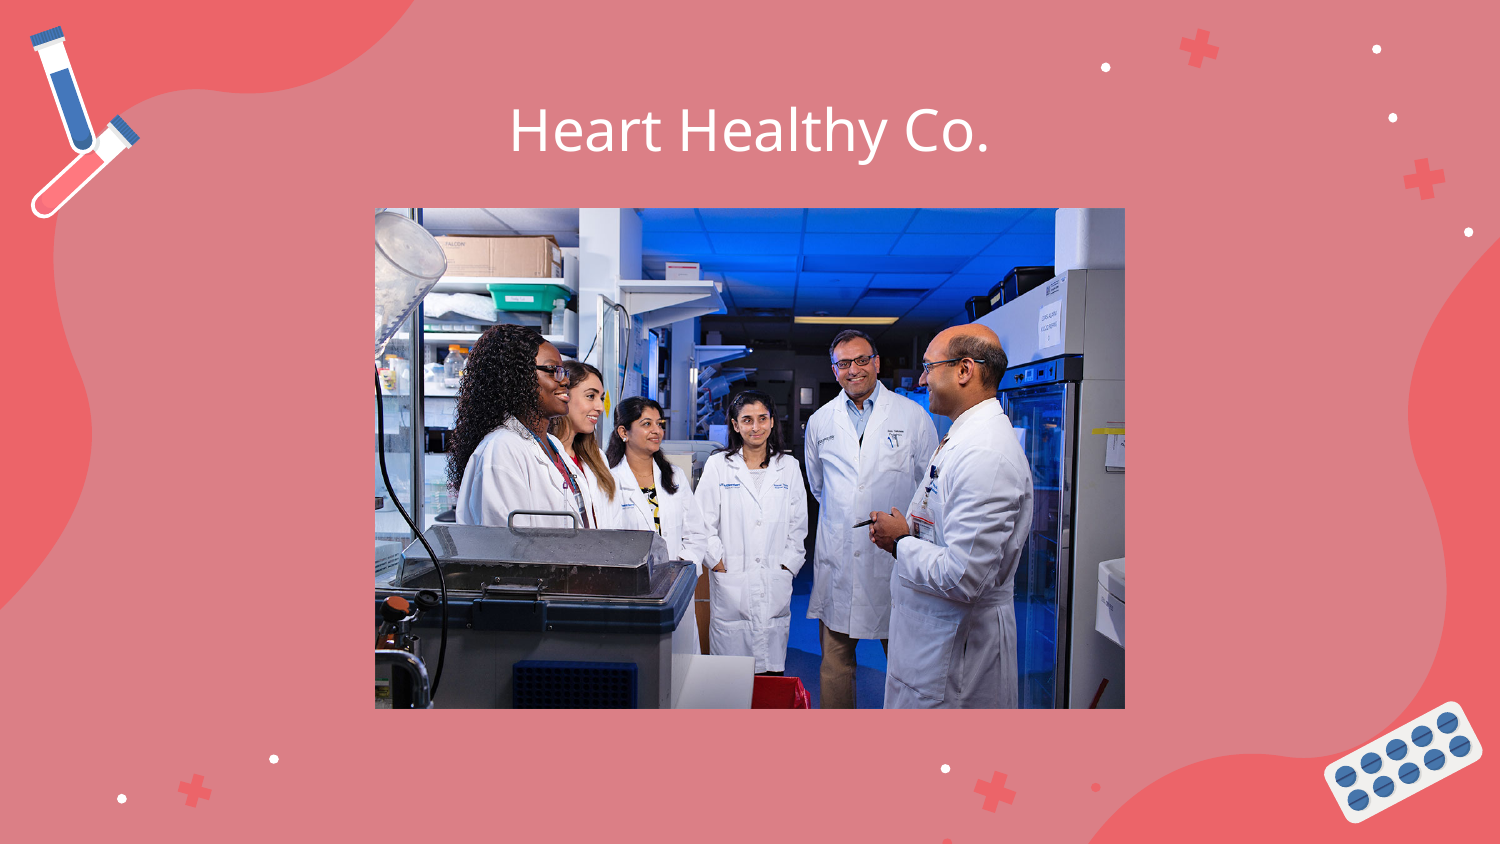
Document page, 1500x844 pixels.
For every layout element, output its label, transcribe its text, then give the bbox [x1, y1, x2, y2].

title Heart Healthy Co. [116, 88, 1383, 167]
picture [374, 208, 1126, 710]
